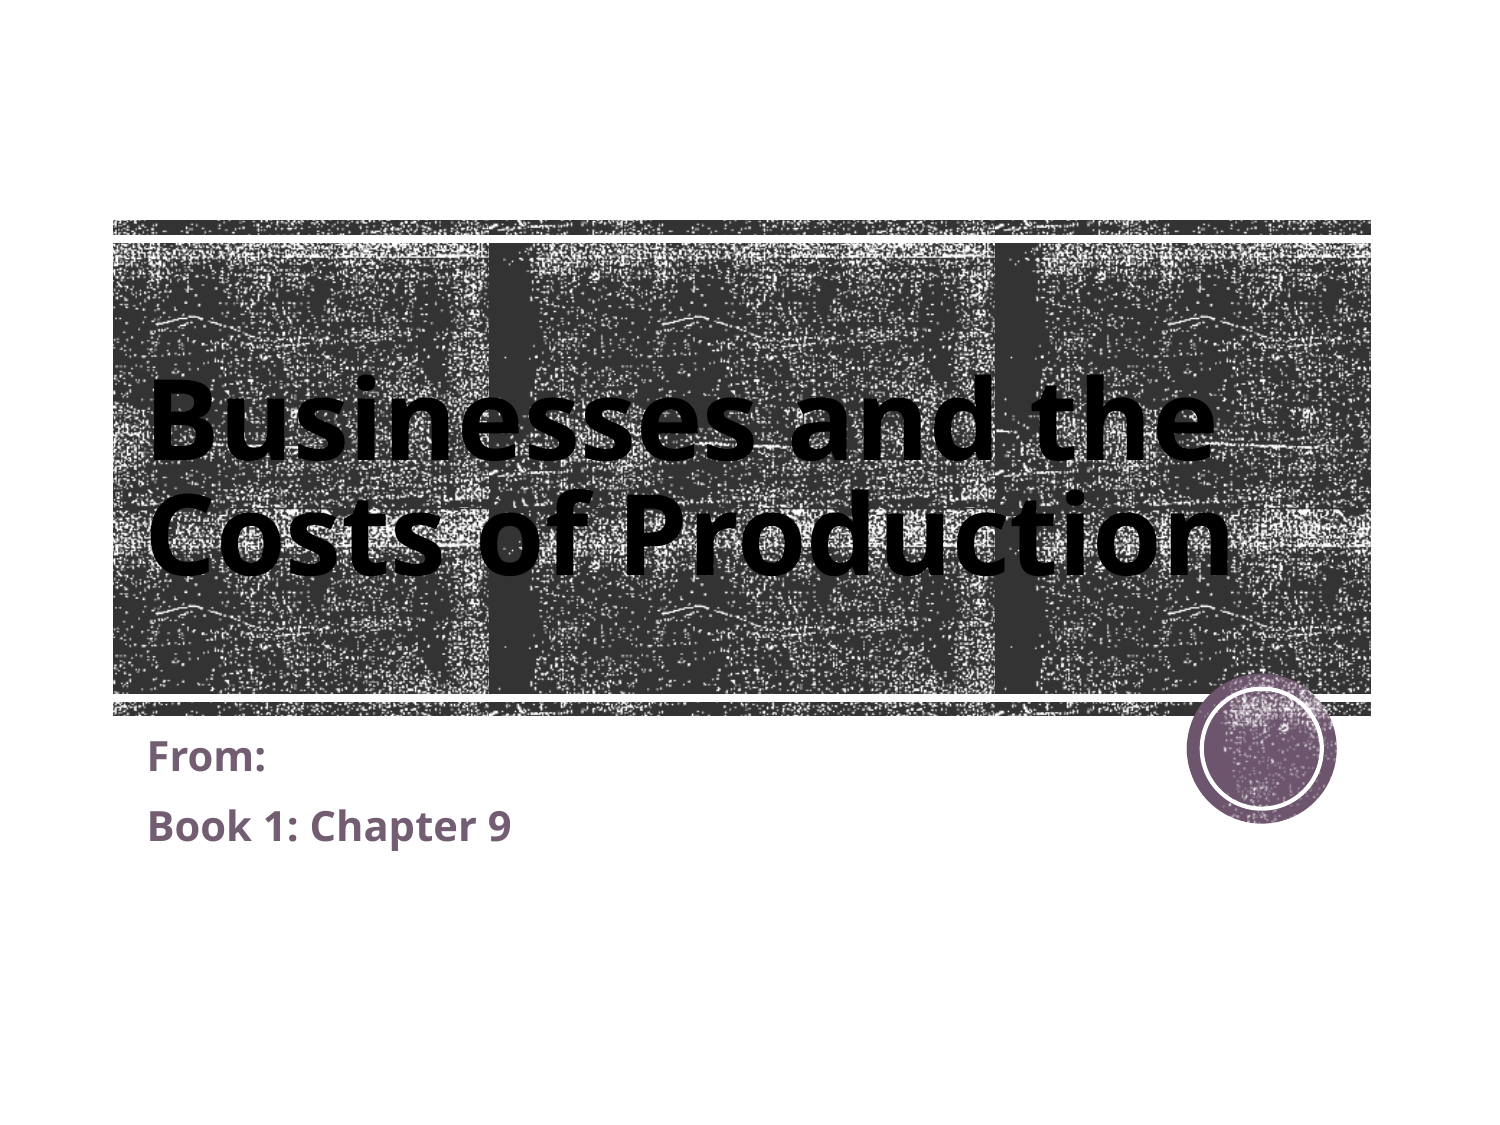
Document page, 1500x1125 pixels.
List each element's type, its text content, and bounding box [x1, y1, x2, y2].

subtitle From: Book 1: Chapter 9 [131, 728, 1103, 904]
title Businesses and the Costs of Production [129, 234, 1356, 733]
